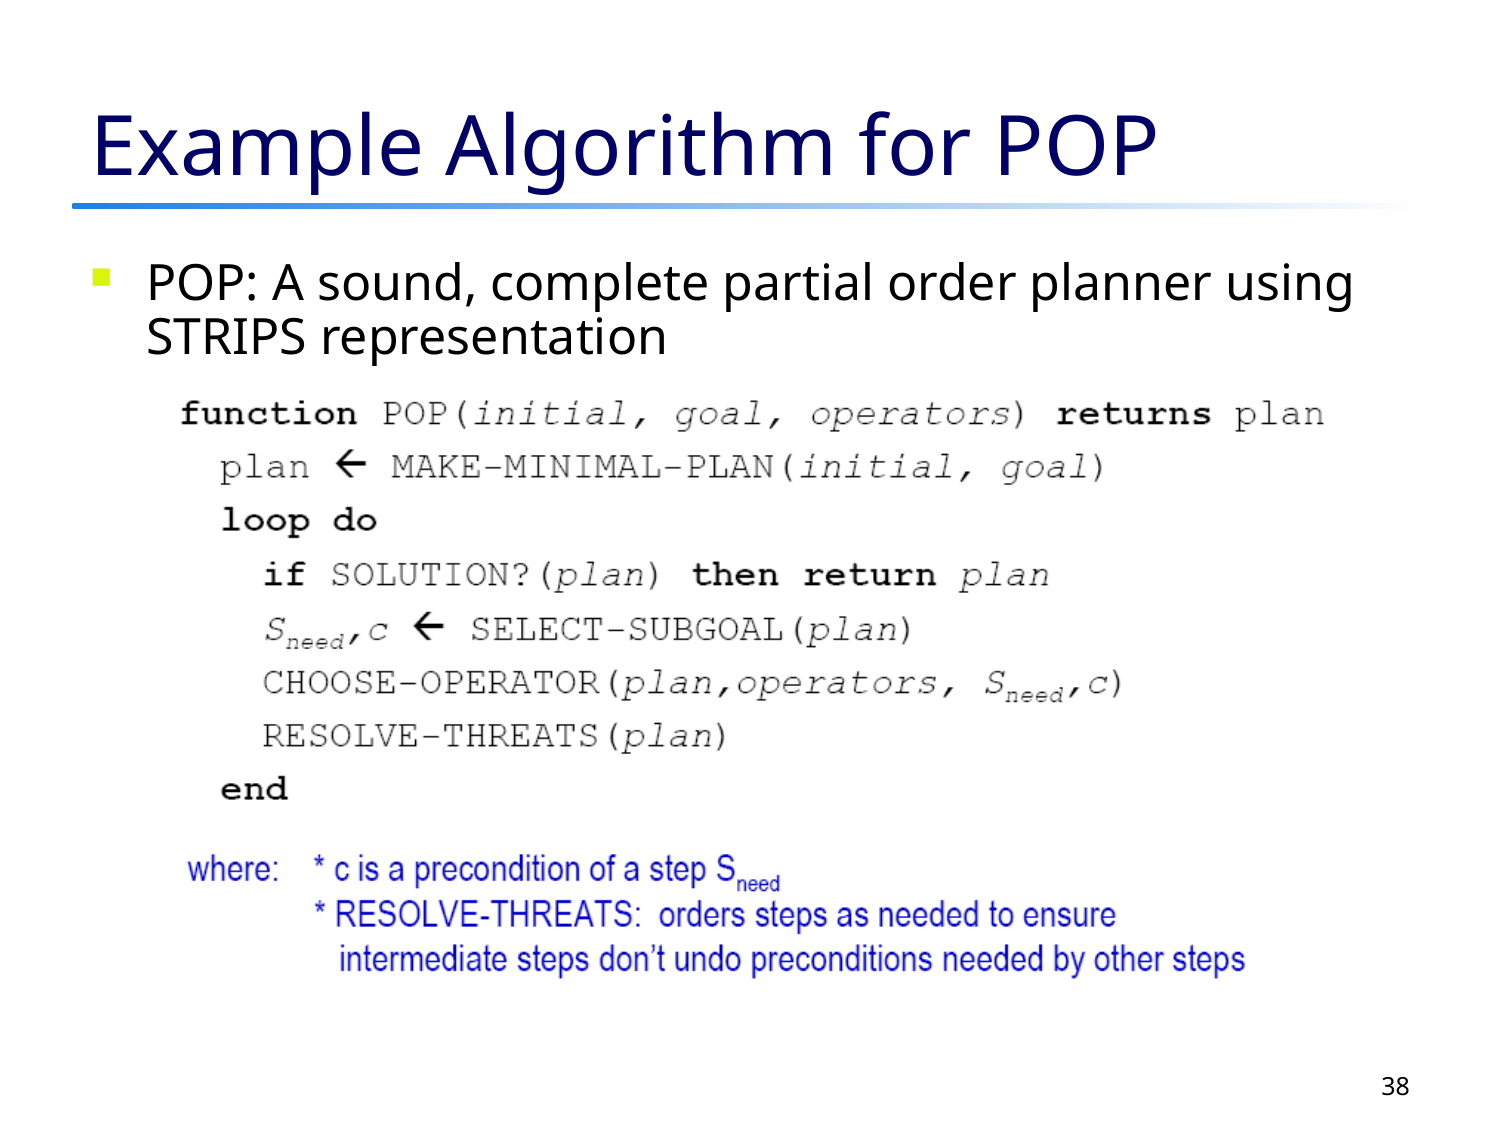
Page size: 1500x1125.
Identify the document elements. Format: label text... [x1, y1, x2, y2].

picture [162, 386, 1349, 988]
list POP: A sound, complete partial order planner using STRIPS representation [75, 249, 1463, 375]
title Example Algorithm for POP [75, 12, 1468, 200]
slide_number 38 [1112, 1037, 1426, 1113]
